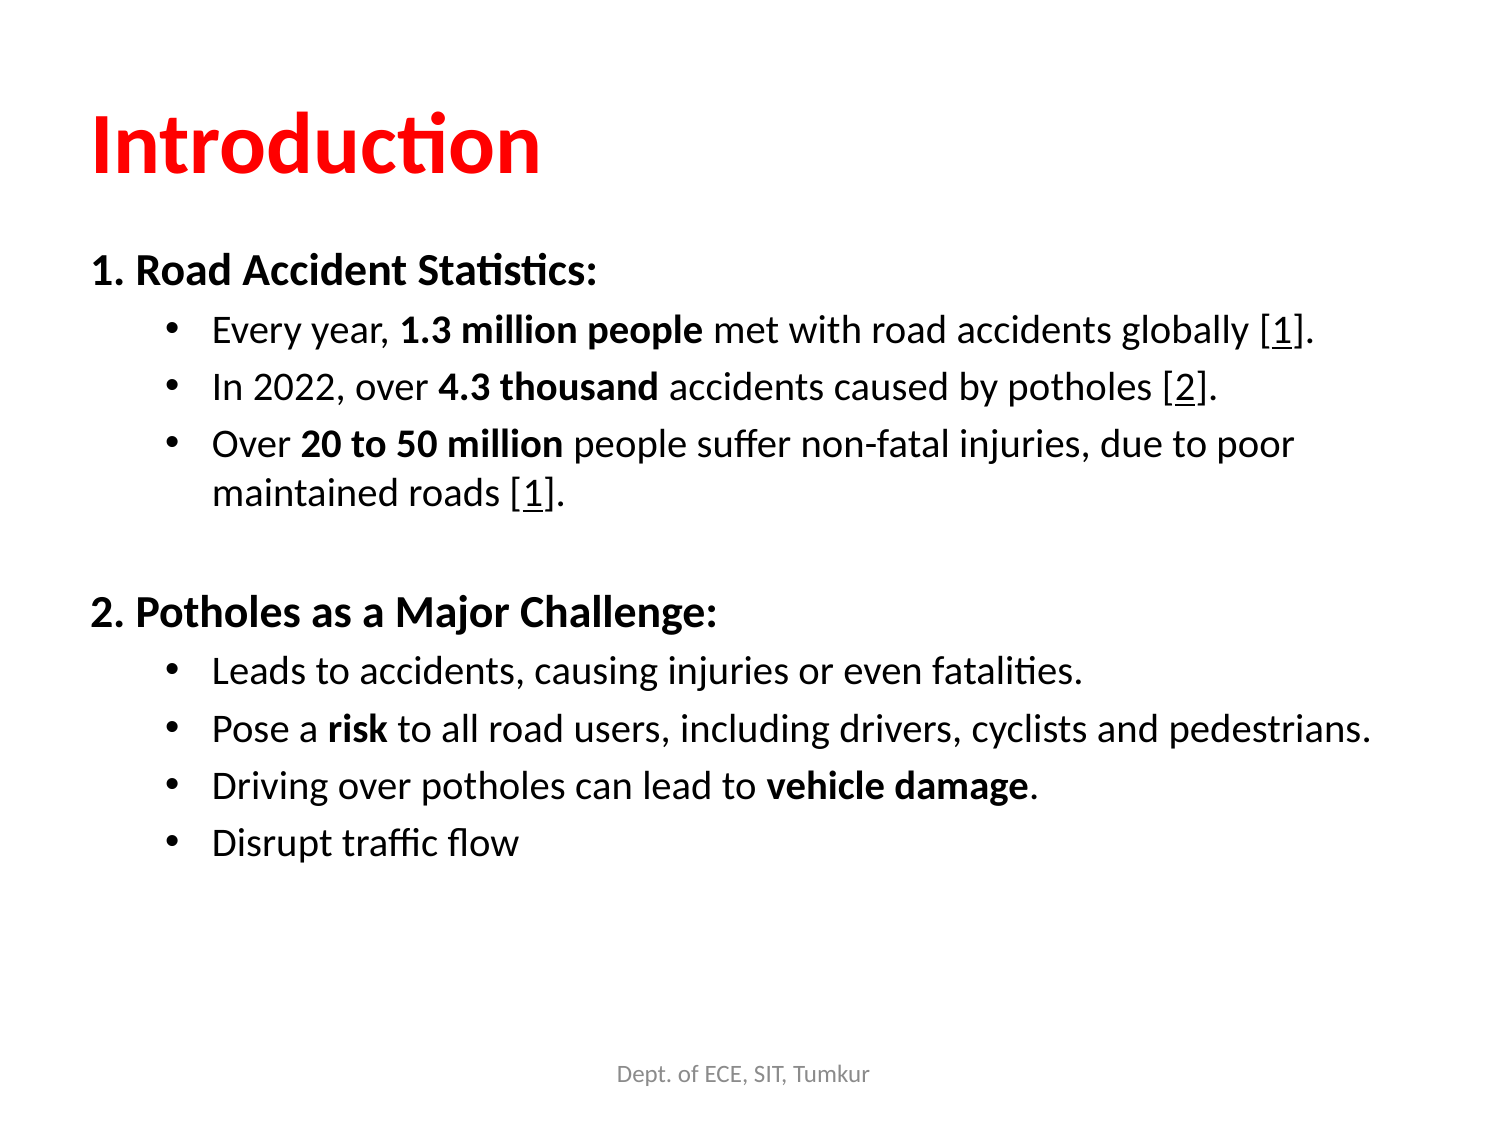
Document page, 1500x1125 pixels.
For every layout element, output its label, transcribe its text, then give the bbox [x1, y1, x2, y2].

title Introduction [75, 45, 1425, 232]
footer Dept. of ECE, SIT, Tumkur [512, 1042, 975, 1103]
list 1. Road Accident Statistics: Every year, 1.3 million people met with road accidents globally [1]. In 2022, over 4.3 thousand accidents caused by potholes [2]. Over 20 to 50 million people suffer non-fatal injuries, due to poor maintained roads [1]. 2. Potholes as a Major Challenge: Leads to accidents, causing injuries or even fatalities. Pose a risk to all road users, including drivers, cyclists and pedestrians. Driving over potholes can lead to vehicle damage. Disrupt traffic flow [75, 232, 1438, 975]
